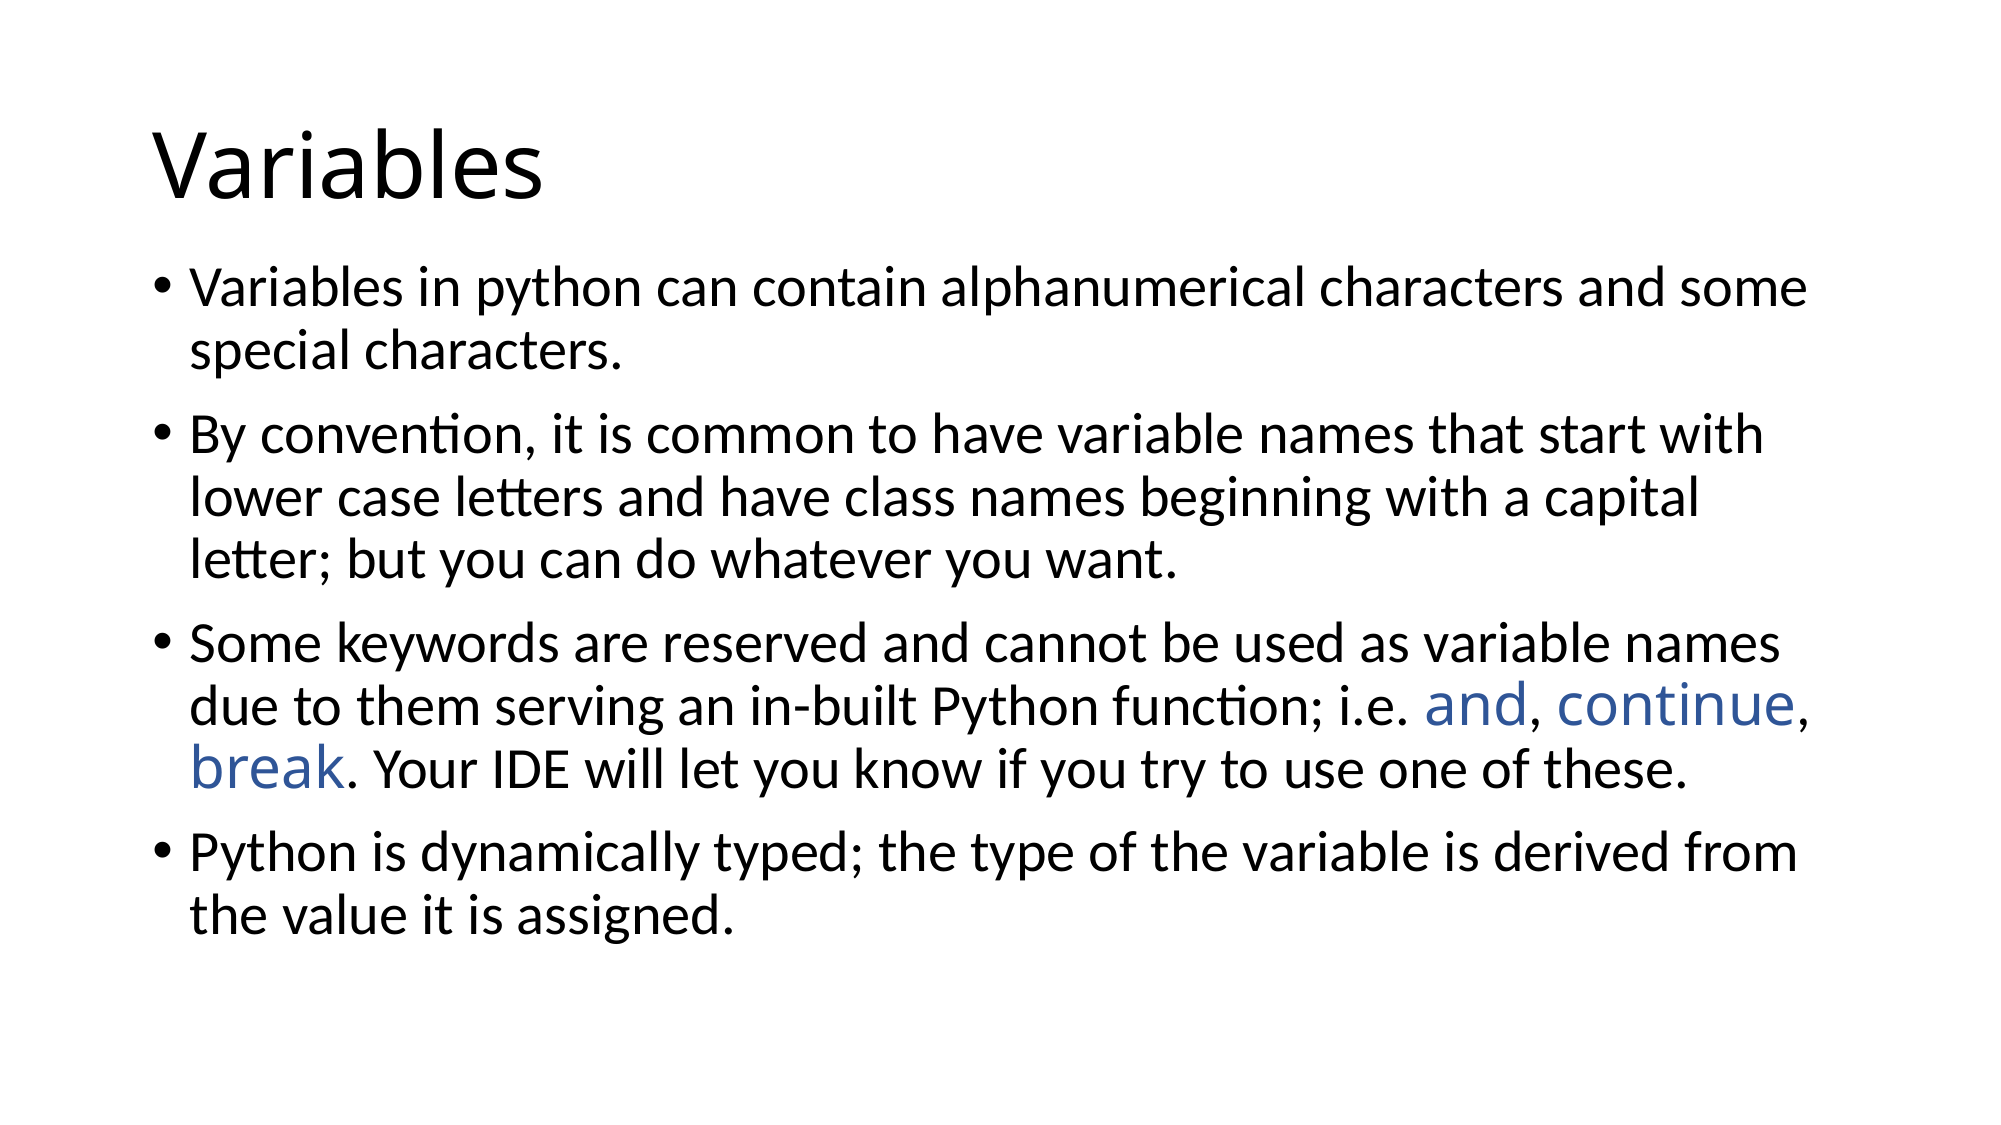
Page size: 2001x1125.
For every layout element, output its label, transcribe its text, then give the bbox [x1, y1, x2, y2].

title Variables [137, 59, 1863, 248]
list Variables in python can contain alphanumerical characters and some special characters. By convention, it is common to have variable names that start with lower case letters and have class names beginning with a capital letter; but you can do whatever you want. Some keywords are reserved and cannot be used as variable names due to them serving an in-built Python function; i.e. and, continue, break. Your IDE will let you know if you try to use one of these. Python is dynamically typed; the type of the variable is derived from the value it is assigned. [137, 248, 1863, 1067]
